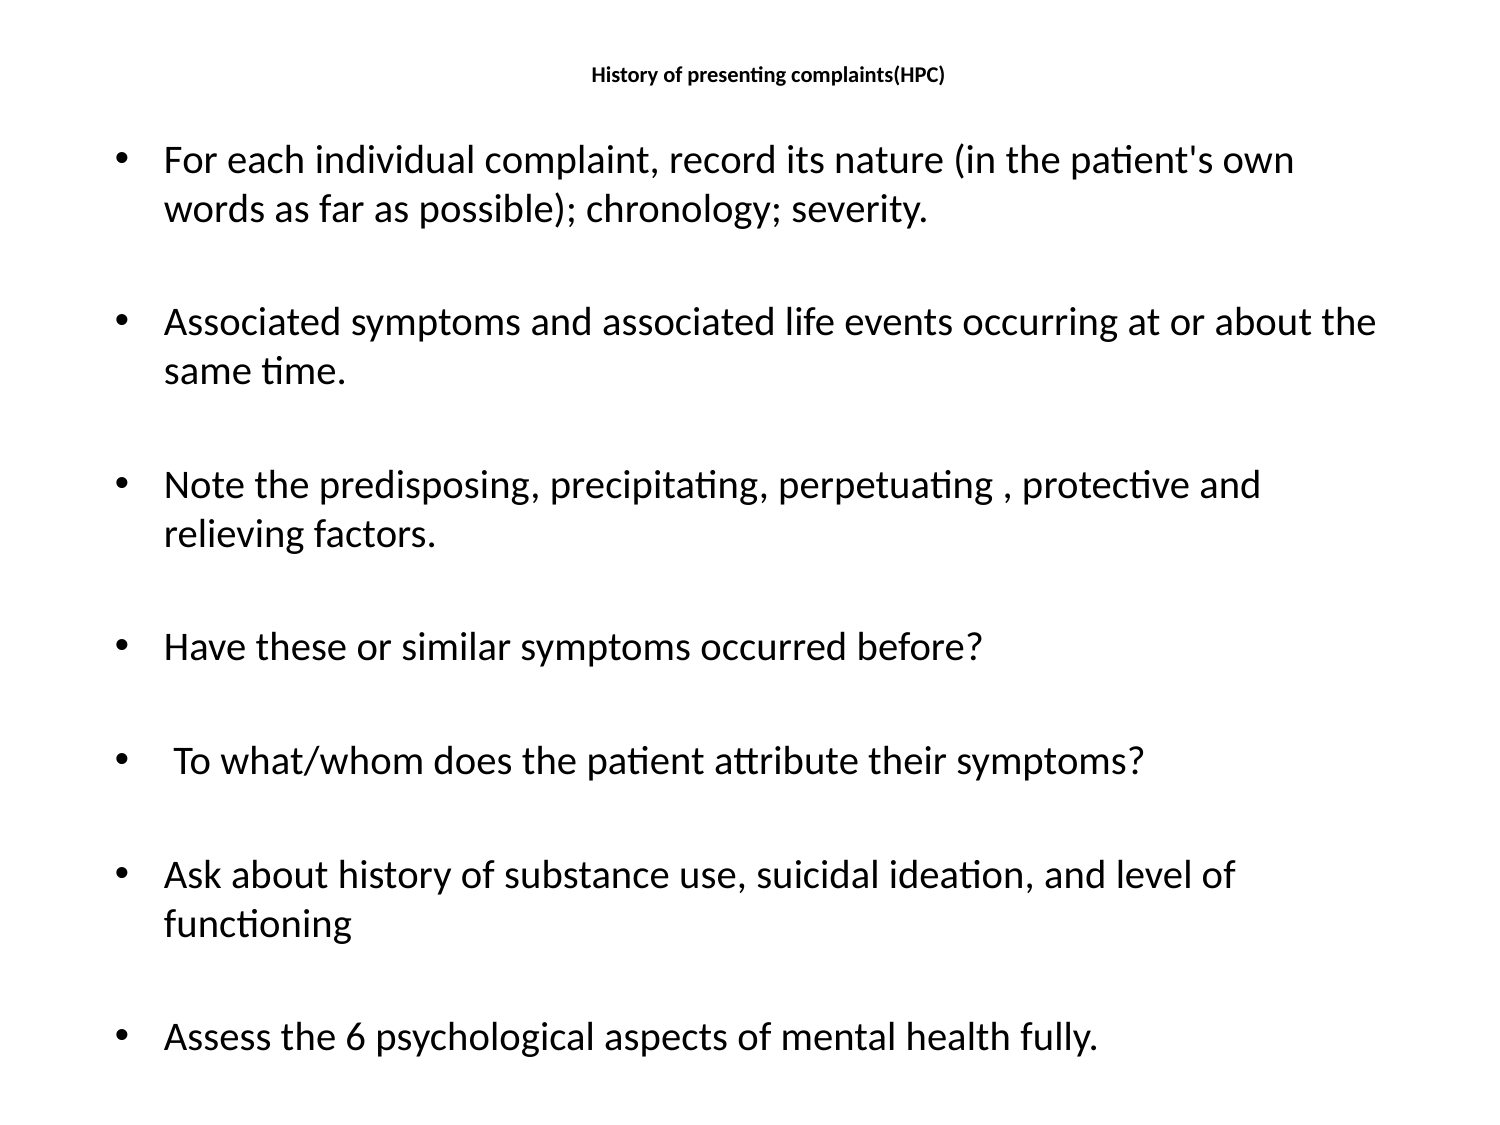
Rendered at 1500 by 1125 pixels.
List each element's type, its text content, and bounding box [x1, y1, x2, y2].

title History of presenting complaints(HPC) [62, 24, 1475, 125]
list For each individual complaint, record its nature (in the patient's own words as far as possible); chronology; severity. Associated symptoms and associated life events occurring at or about the same time. Note the predisposing, precipitating, perpetuating , protective and relieving factors. Have these or similar symptoms occurred before? To what/whom does the patient attribute their symptoms? Ask about history of substance use, suicidal ideation, and level of functioning Assess the 6 psychological aspects of mental health fully. [99, 125, 1394, 1075]
